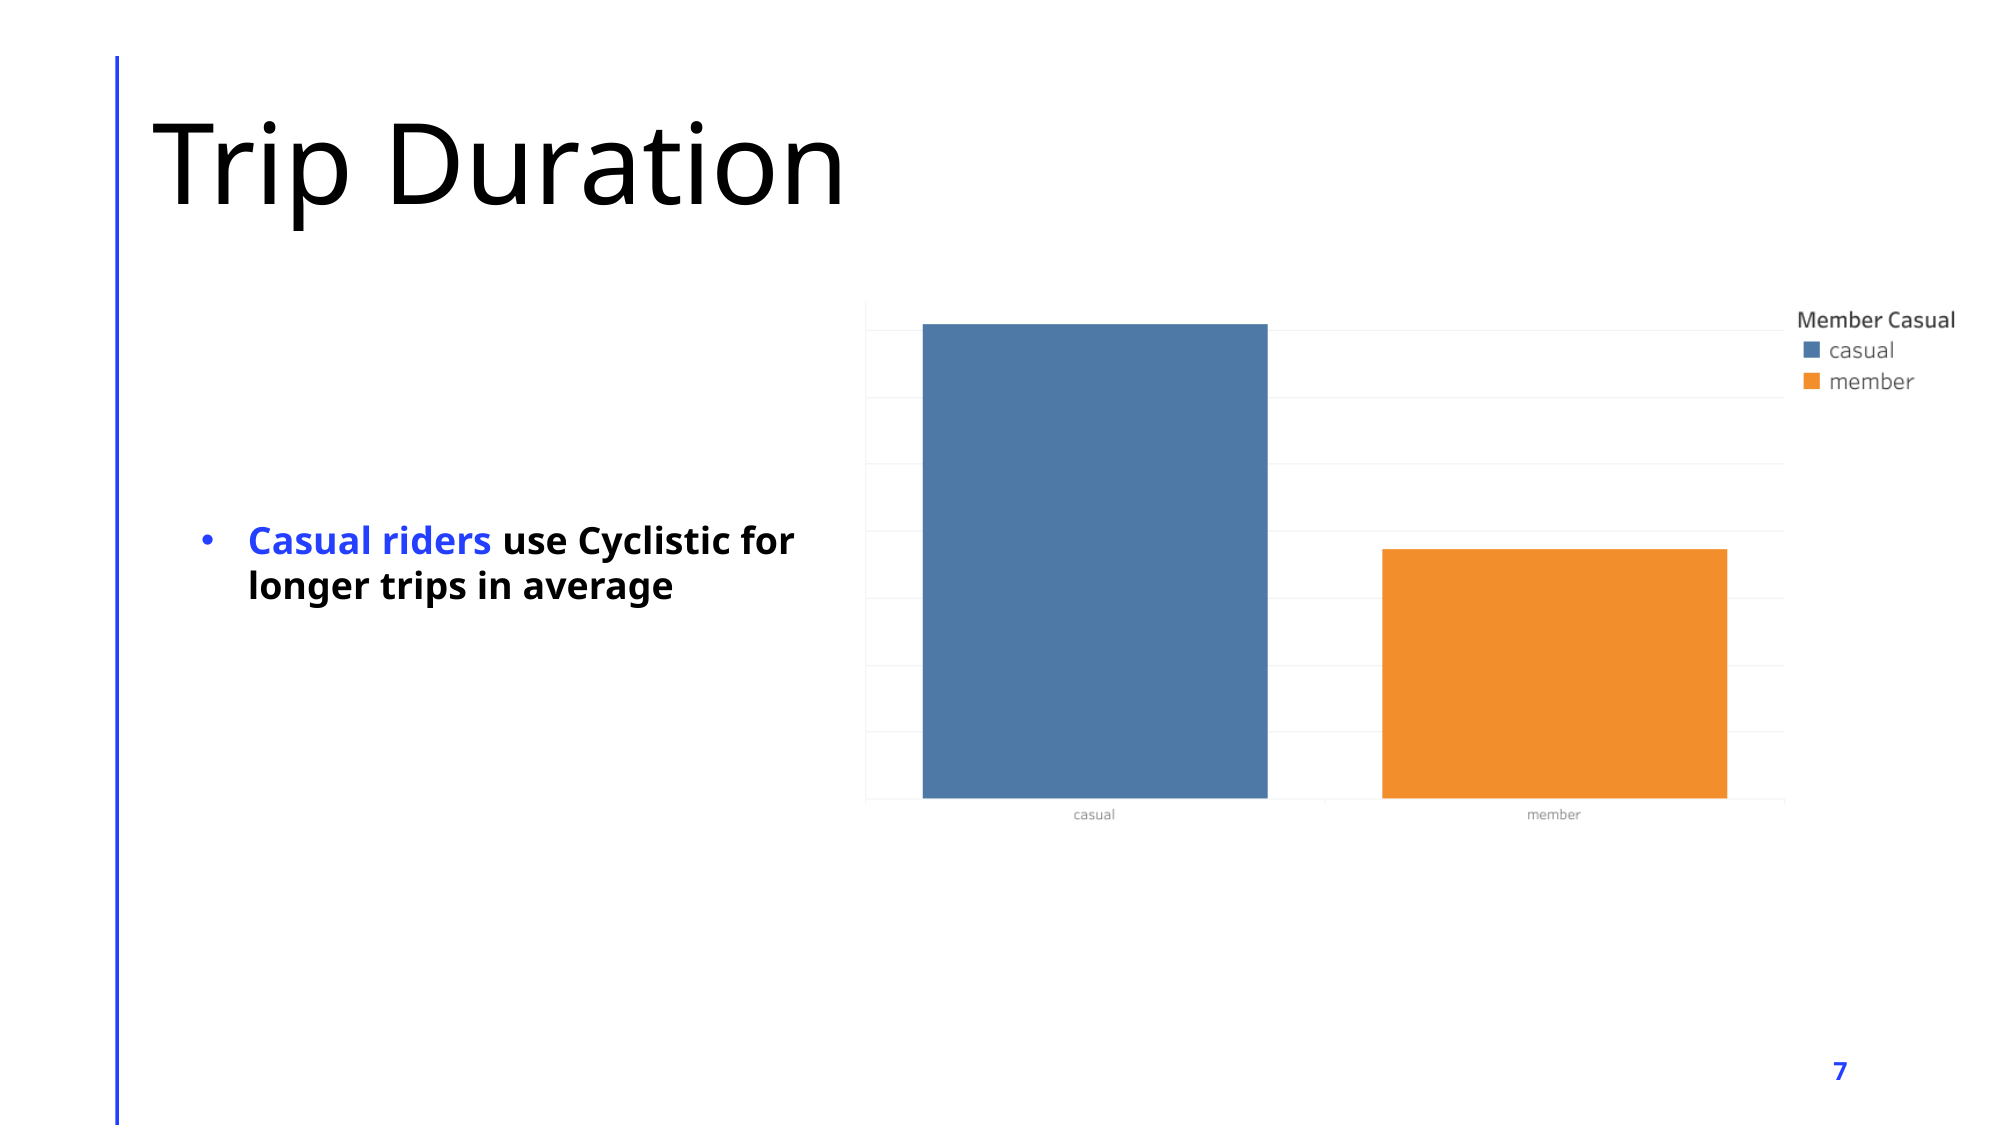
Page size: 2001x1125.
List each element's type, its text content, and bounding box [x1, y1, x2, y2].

slide_number 7 [1412, 1042, 1863, 1103]
title Trip Duration [137, 59, 1863, 278]
picture [864, 301, 1960, 824]
text_box Casual riders use Cyclistic for longer trips in average [186, 509, 864, 615]
